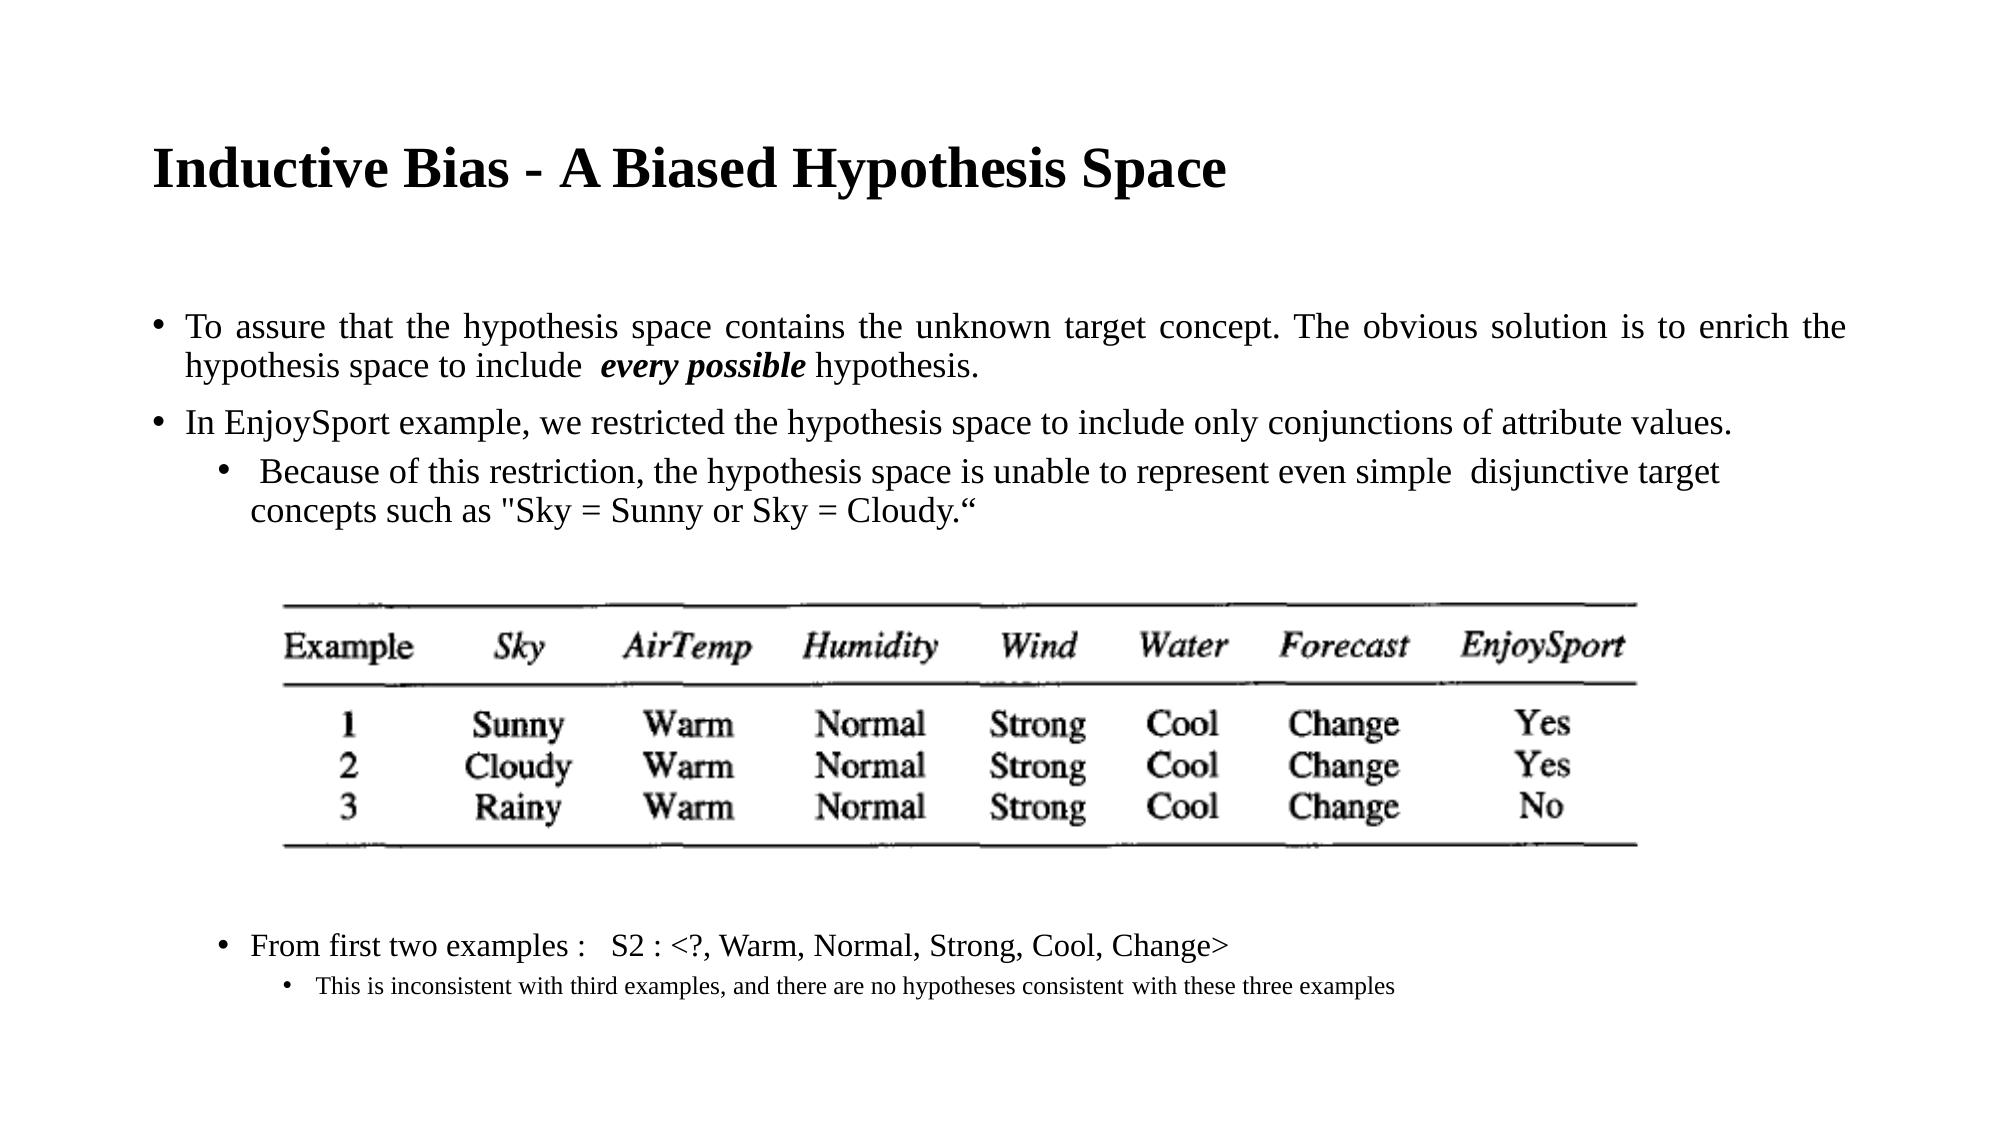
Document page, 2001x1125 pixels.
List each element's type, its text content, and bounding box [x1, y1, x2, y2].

title Inductive Bias - A Biased Hypothesis Space [137, 59, 1863, 278]
picture [259, 581, 1660, 863]
list To assure that the hypothesis space contains the unknown target concept. The obvious solution is to enrich the hypothesis space to include every possible hypothesis. In EnjoySport example, we restricted the hypothesis space to include only conjunctions of attribute values. Because of this restriction, the hypothesis space is unable to represent even simple disjunctive target concepts such as "Sky = Sunny or Sky = Cloudy.“ From first two examples : S2 : <?, Warm, Normal, Strong, Cool, Change> This is inconsistent with third examples, and there are no hypotheses consistent with these three examples [137, 299, 1863, 1014]
